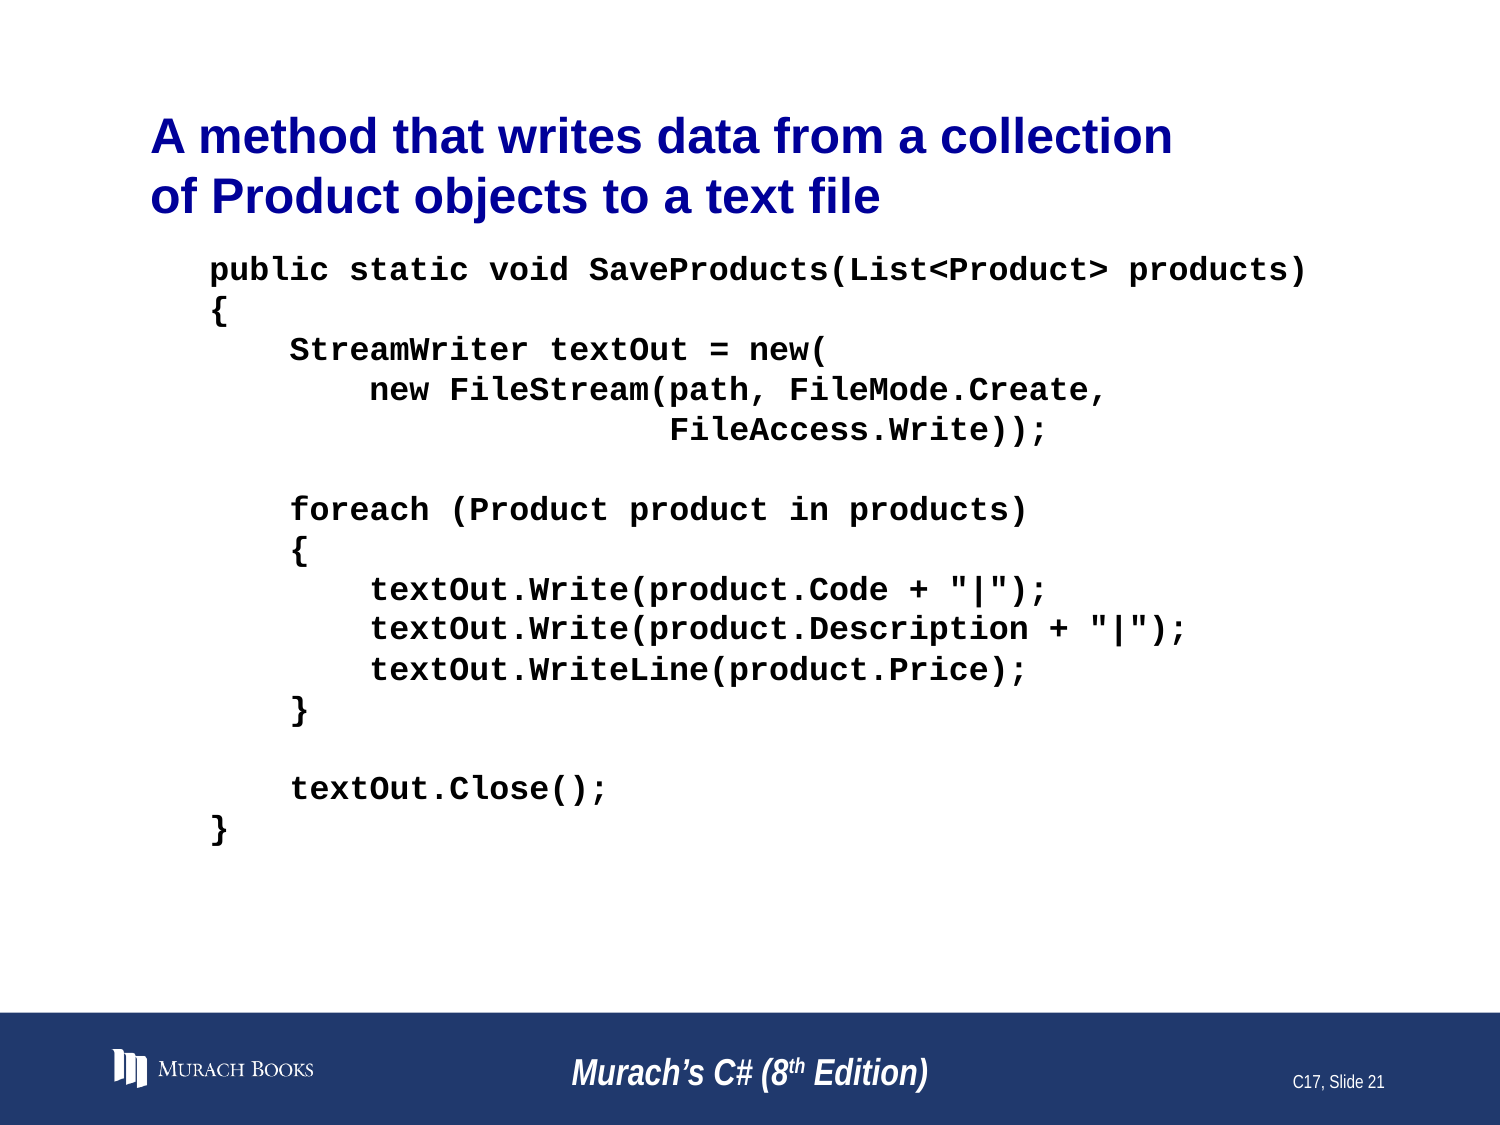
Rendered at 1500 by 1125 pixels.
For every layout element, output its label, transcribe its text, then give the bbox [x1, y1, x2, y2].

title A method that writes data from a collection of Product objects to a text file [150, 102, 1350, 224]
footer [12, 1025, 450, 1100]
slide_number C17, Slide 21 [1087, 1025, 1400, 1100]
slide_number Murach’s C# (8th Edition) [450, 1025, 1050, 1100]
list public static void SaveProducts(List<Product> products) { StreamWriter textOut = new( new FileStream(path, FileMode.Create, FileAccess.Write)); foreach (Product product in products) { textOut.Write(product.Code + "|"); textOut.Write(product.Description + "|"); textOut.WriteLine(product.Price); } textOut.Close(); } [137, 239, 1350, 978]
